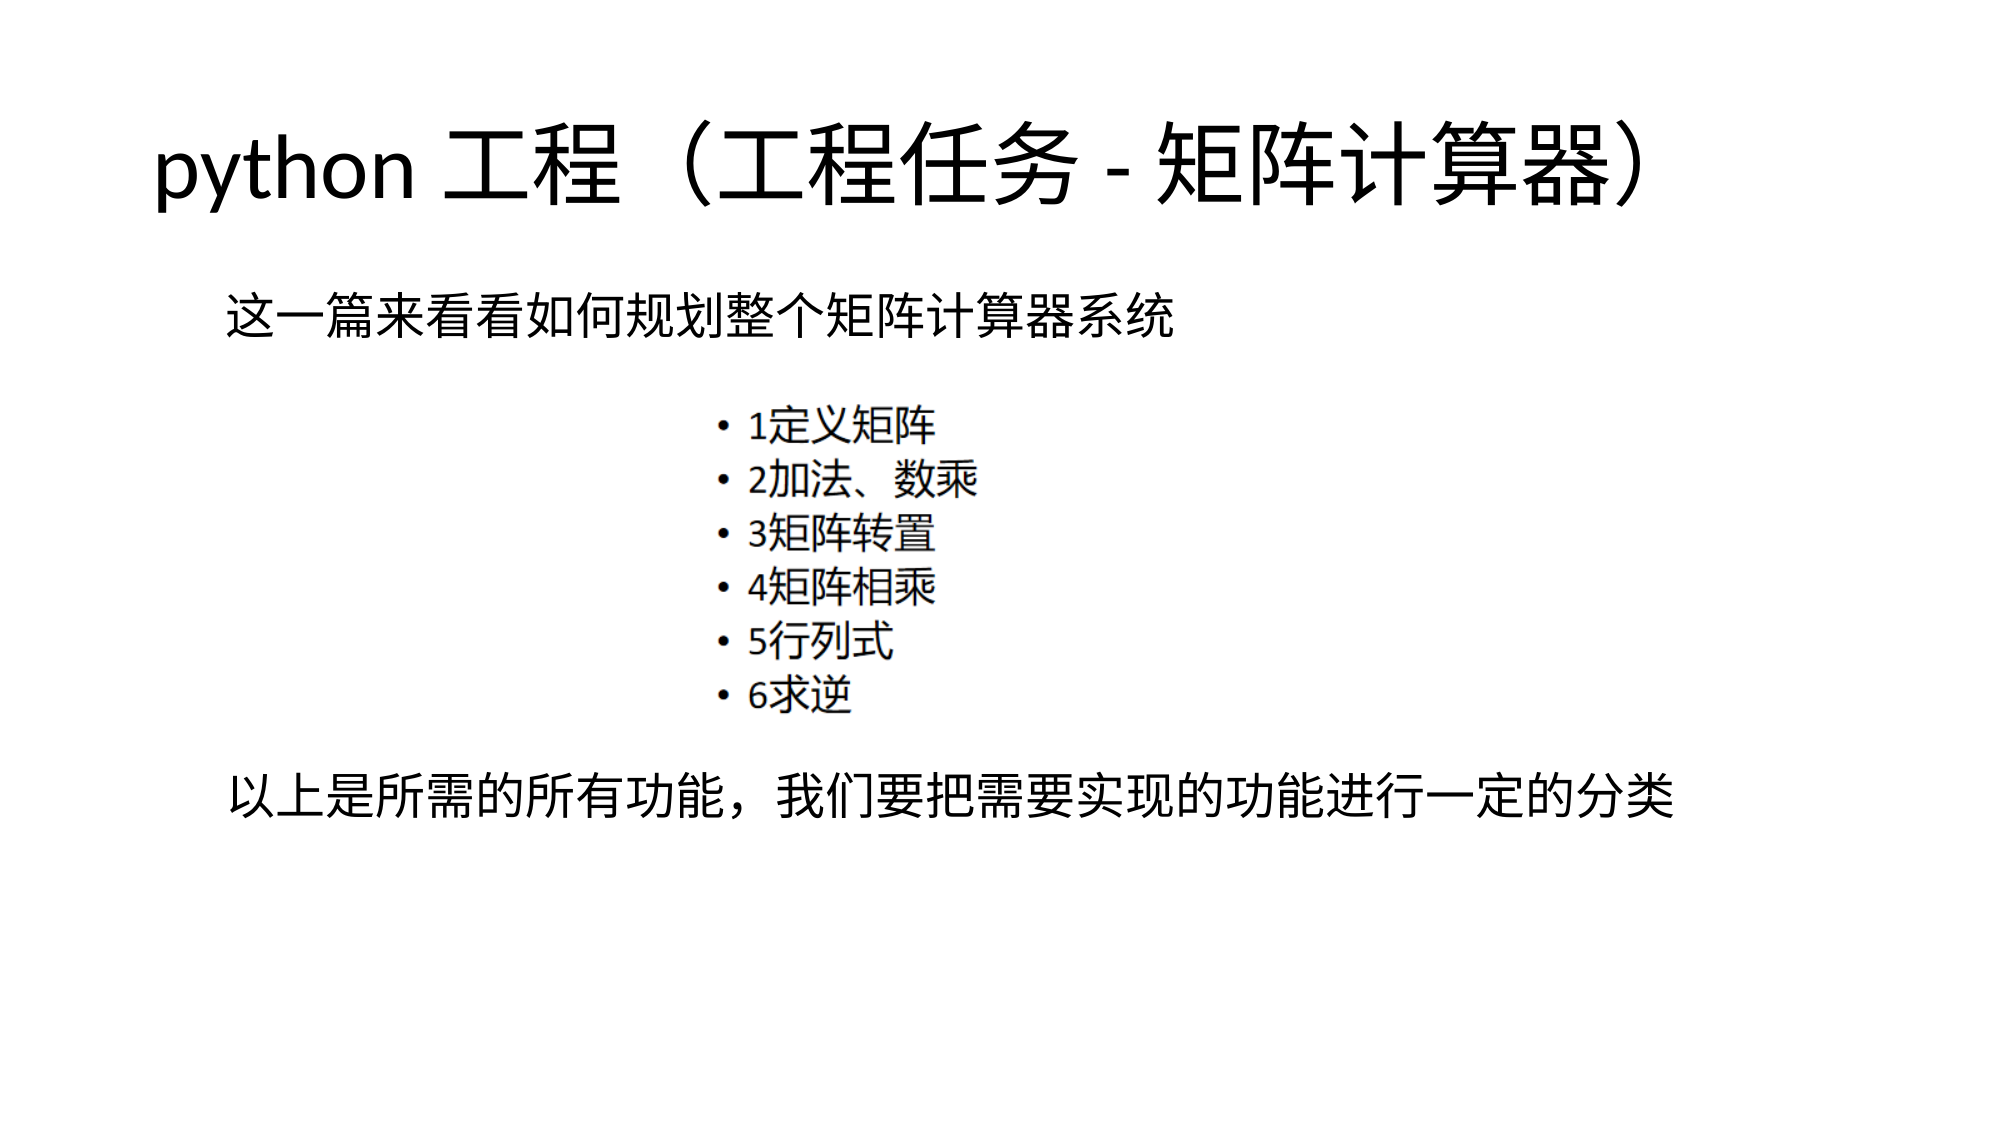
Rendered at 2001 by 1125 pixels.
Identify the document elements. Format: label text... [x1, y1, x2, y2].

picture [700, 393, 989, 732]
title python工程（工程任务-矩阵计算器） [137, 59, 1863, 278]
text_box 这一篇来看看如何规划整个矩阵计算器系统 以上是所需的所有功能，我们要把需要实现的功能进行一定的分类 [210, 277, 1812, 1125]
